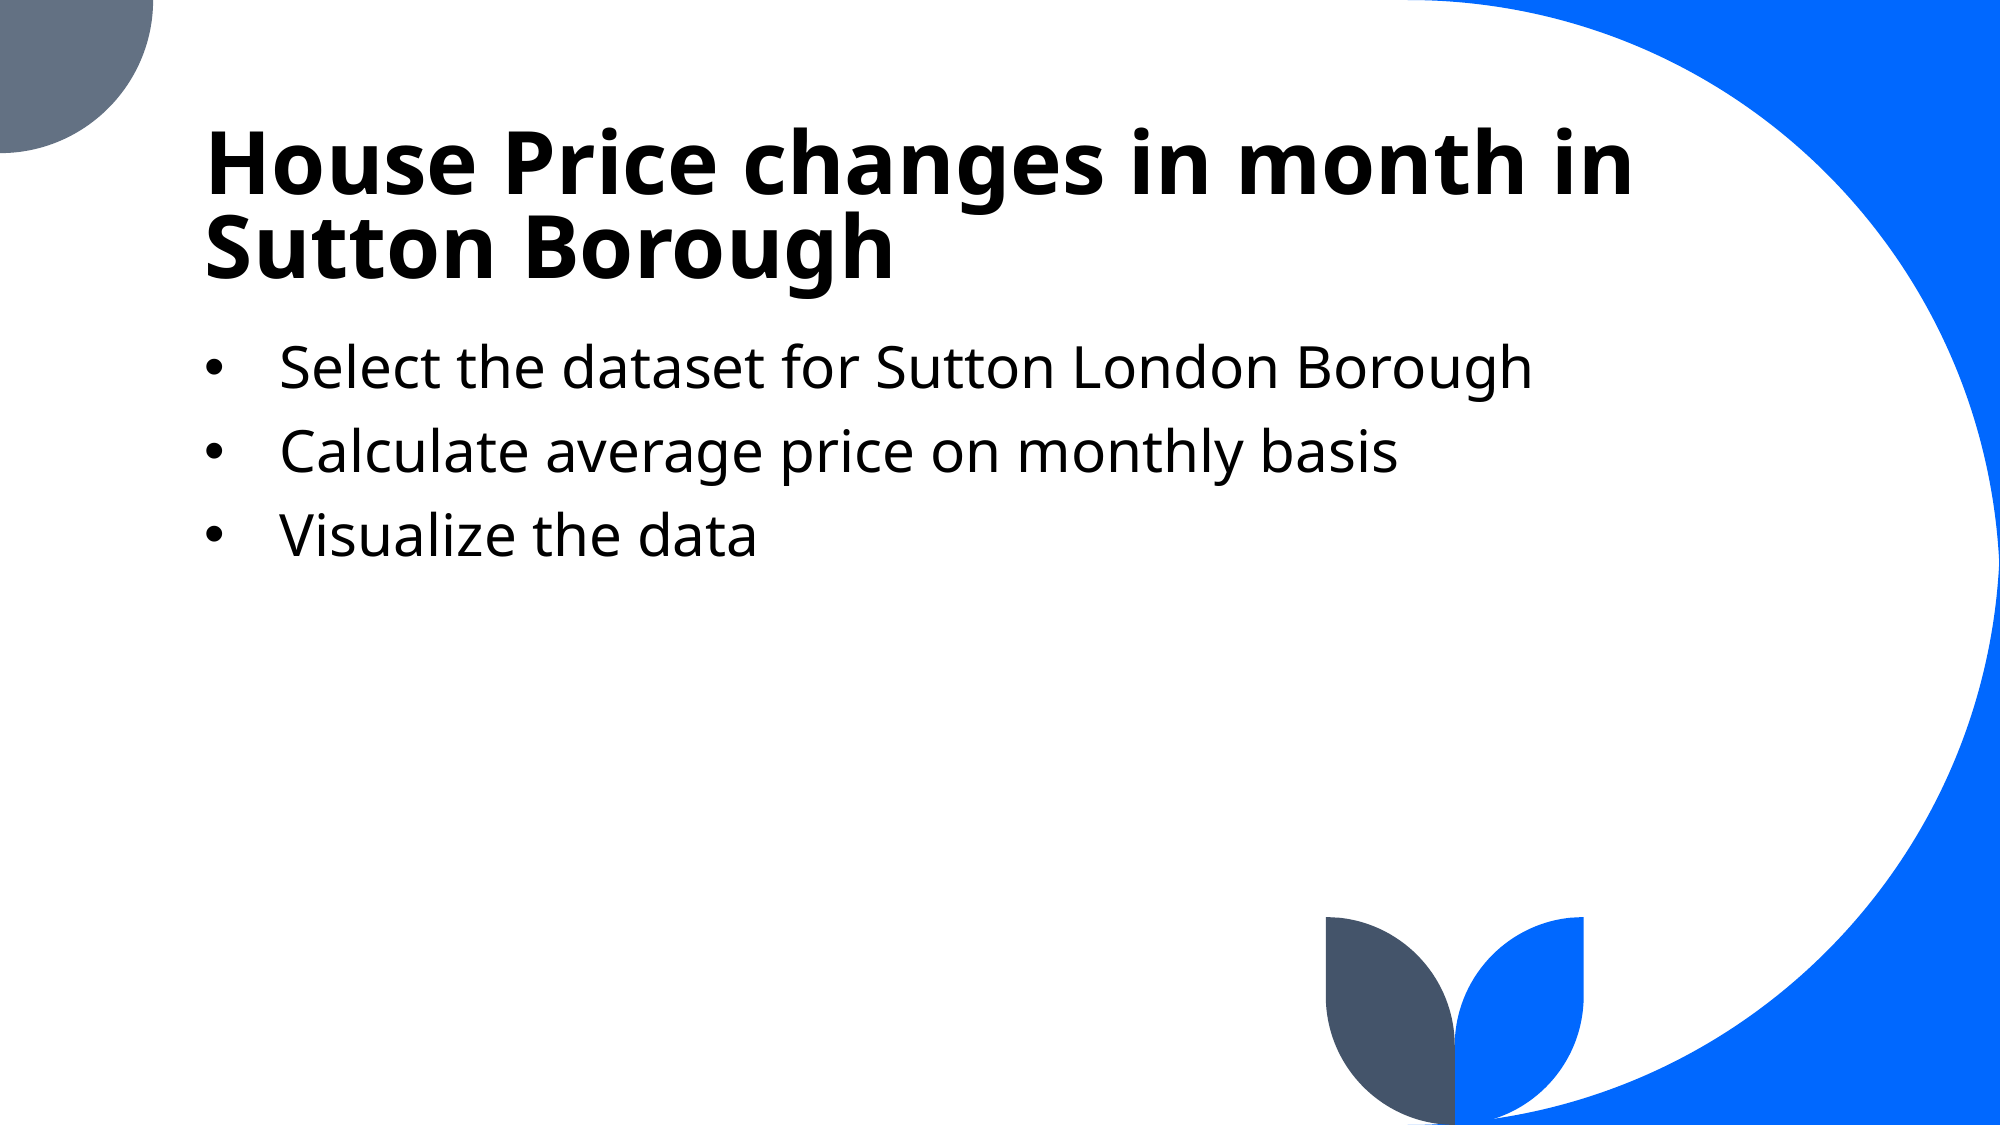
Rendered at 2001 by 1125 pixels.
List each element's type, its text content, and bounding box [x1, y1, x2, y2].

list Select the dataset for Sutton London Borough Calculate average price on monthly basis Visualize the data [190, 330, 1795, 884]
title House Price changes in month in Sutton Borough [190, 16, 1795, 303]
